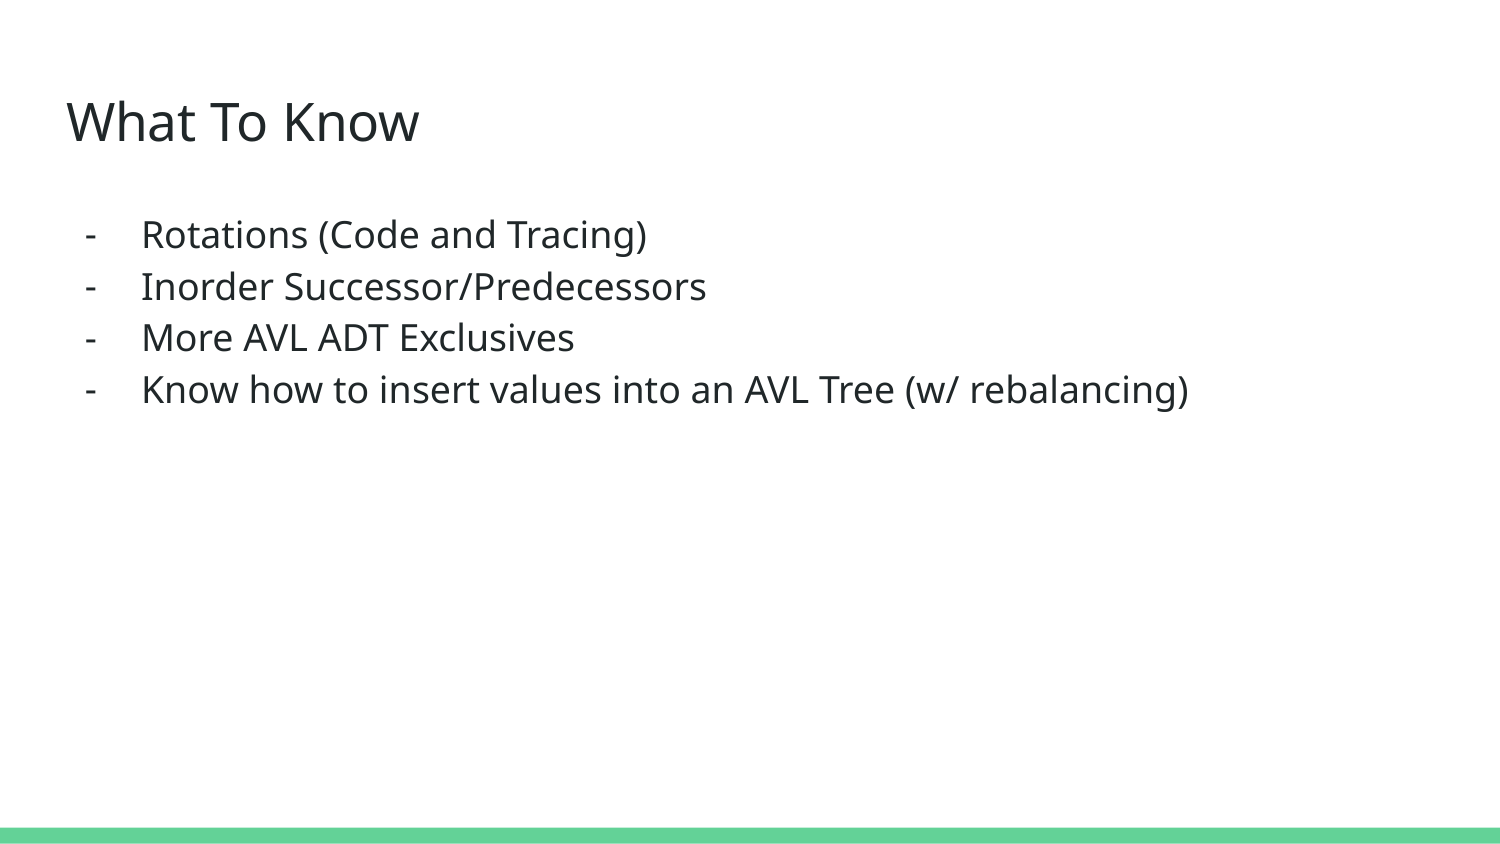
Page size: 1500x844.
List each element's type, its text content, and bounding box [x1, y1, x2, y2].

title What To Know [51, 72, 1449, 167]
list Rotations (Code and Tracing) Inorder Successor/Predecessors More AVL ADT Exclusives Know how to insert values into an AVL Tree (w/ rebalancing) [51, 189, 1449, 750]
